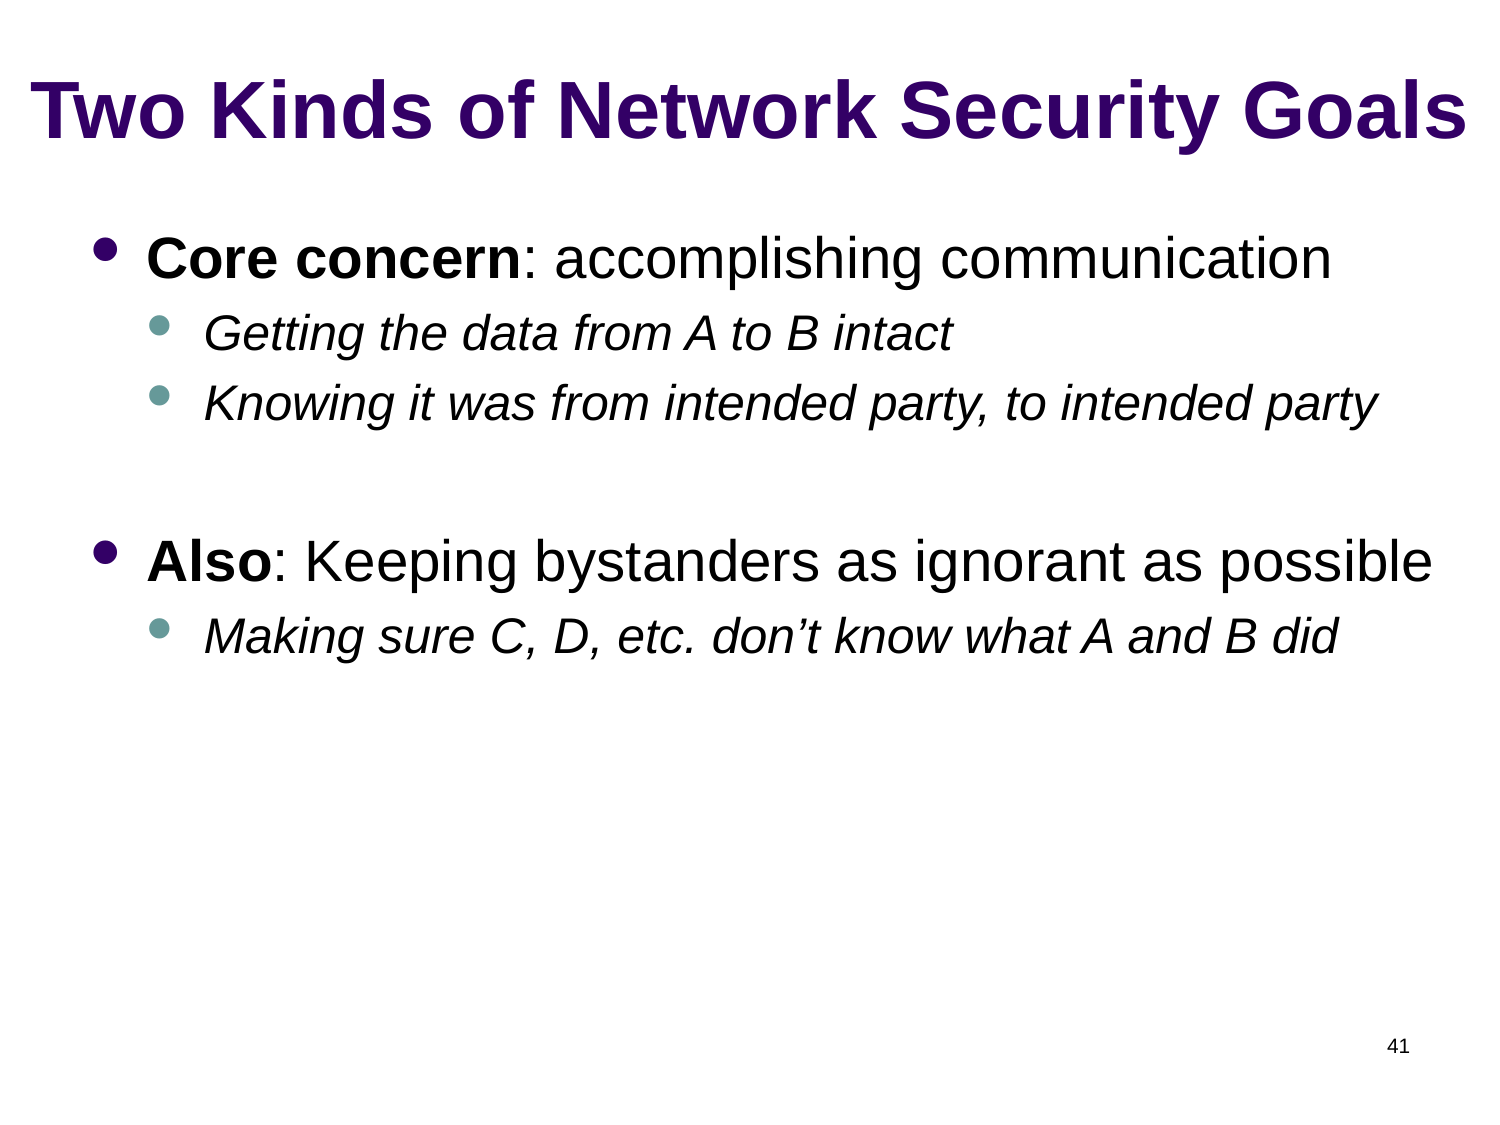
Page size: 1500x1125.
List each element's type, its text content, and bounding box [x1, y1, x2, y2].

list Core concern: accomplishing communication Getting the data from A to B intact Knowing it was from intended party, to intended party Also: Keeping bystanders as ignorant as possible Making sure C, D, etc. don’t know what A and B did [75, 212, 1475, 1006]
slide_number 41 [1074, 1024, 1426, 1101]
title Two Kinds of Network Security Goals [0, 20, 1500, 163]
